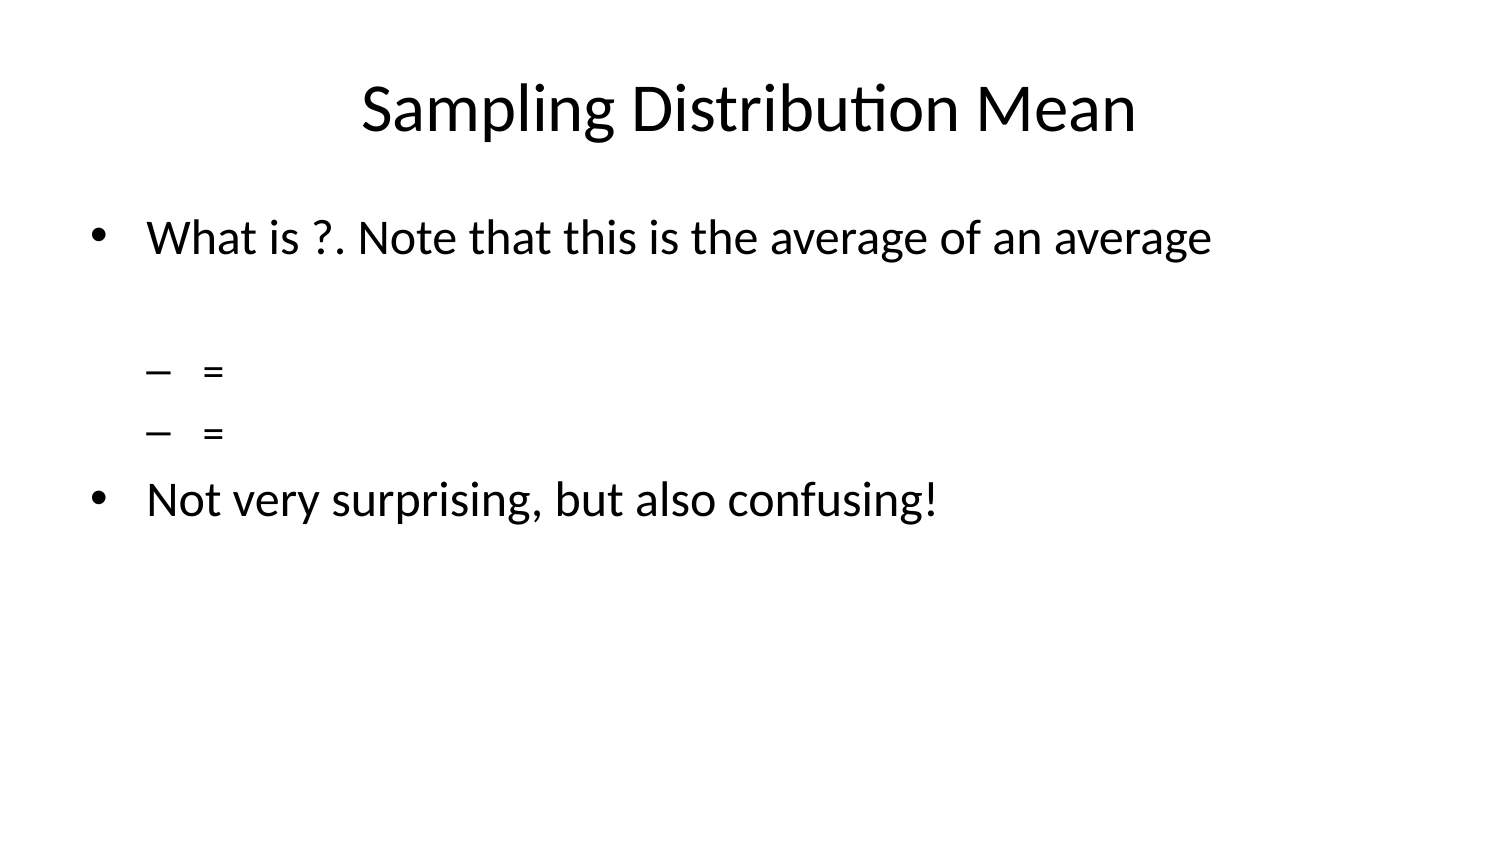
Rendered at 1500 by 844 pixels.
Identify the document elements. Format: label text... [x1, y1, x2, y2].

title Sampling Distribution Mean [75, 33, 1425, 175]
